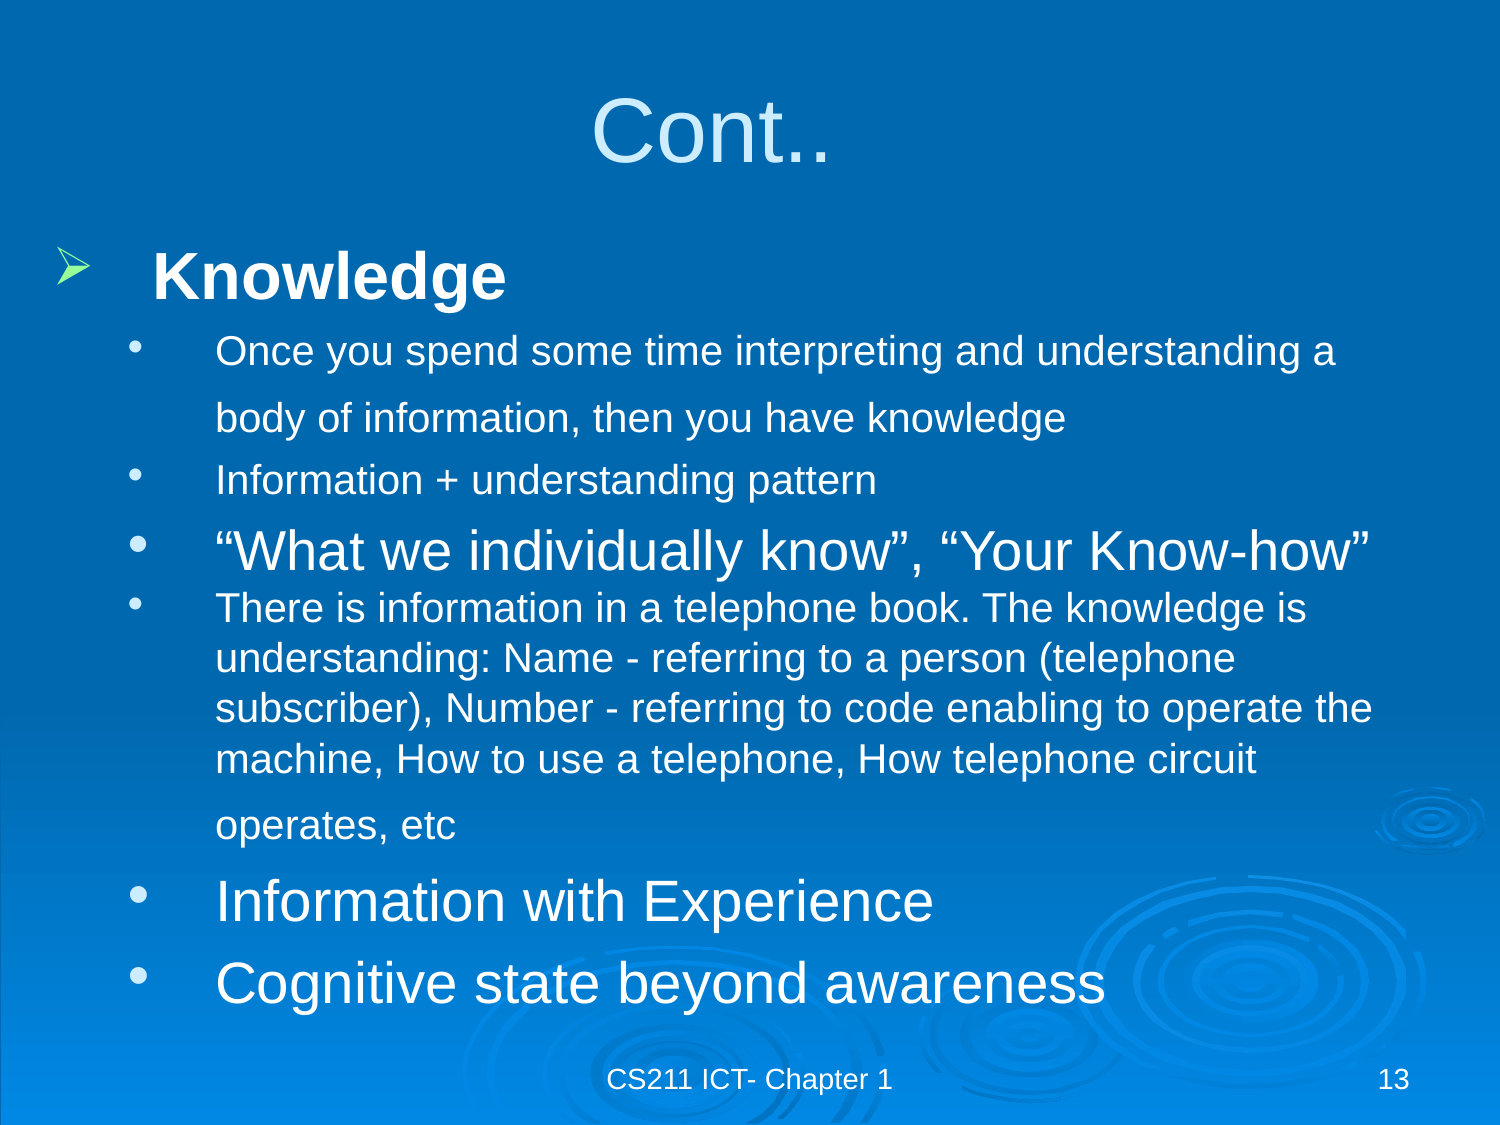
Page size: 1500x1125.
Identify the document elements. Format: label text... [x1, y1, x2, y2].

title Cont.. [37, 37, 1388, 215]
list Knowledge Once you spend some time interpreting and understanding a body of information, then you have knowledge Information + understanding pattern “What we individually know”, “Your Know-how” There is information in a telephone book. The knowledge is understanding: Name - referring to a person (telephone subscriber), Number - referring to code enabling to operate the machine, How to use a telephone, How telephone circuit operates, etc Information with Experience Cognitive state beyond awareness [37, 224, 1451, 1051]
footer CS211 ICT- Chapter 1 [512, 1051, 988, 1103]
slide_number 13 [1074, 1051, 1426, 1103]
